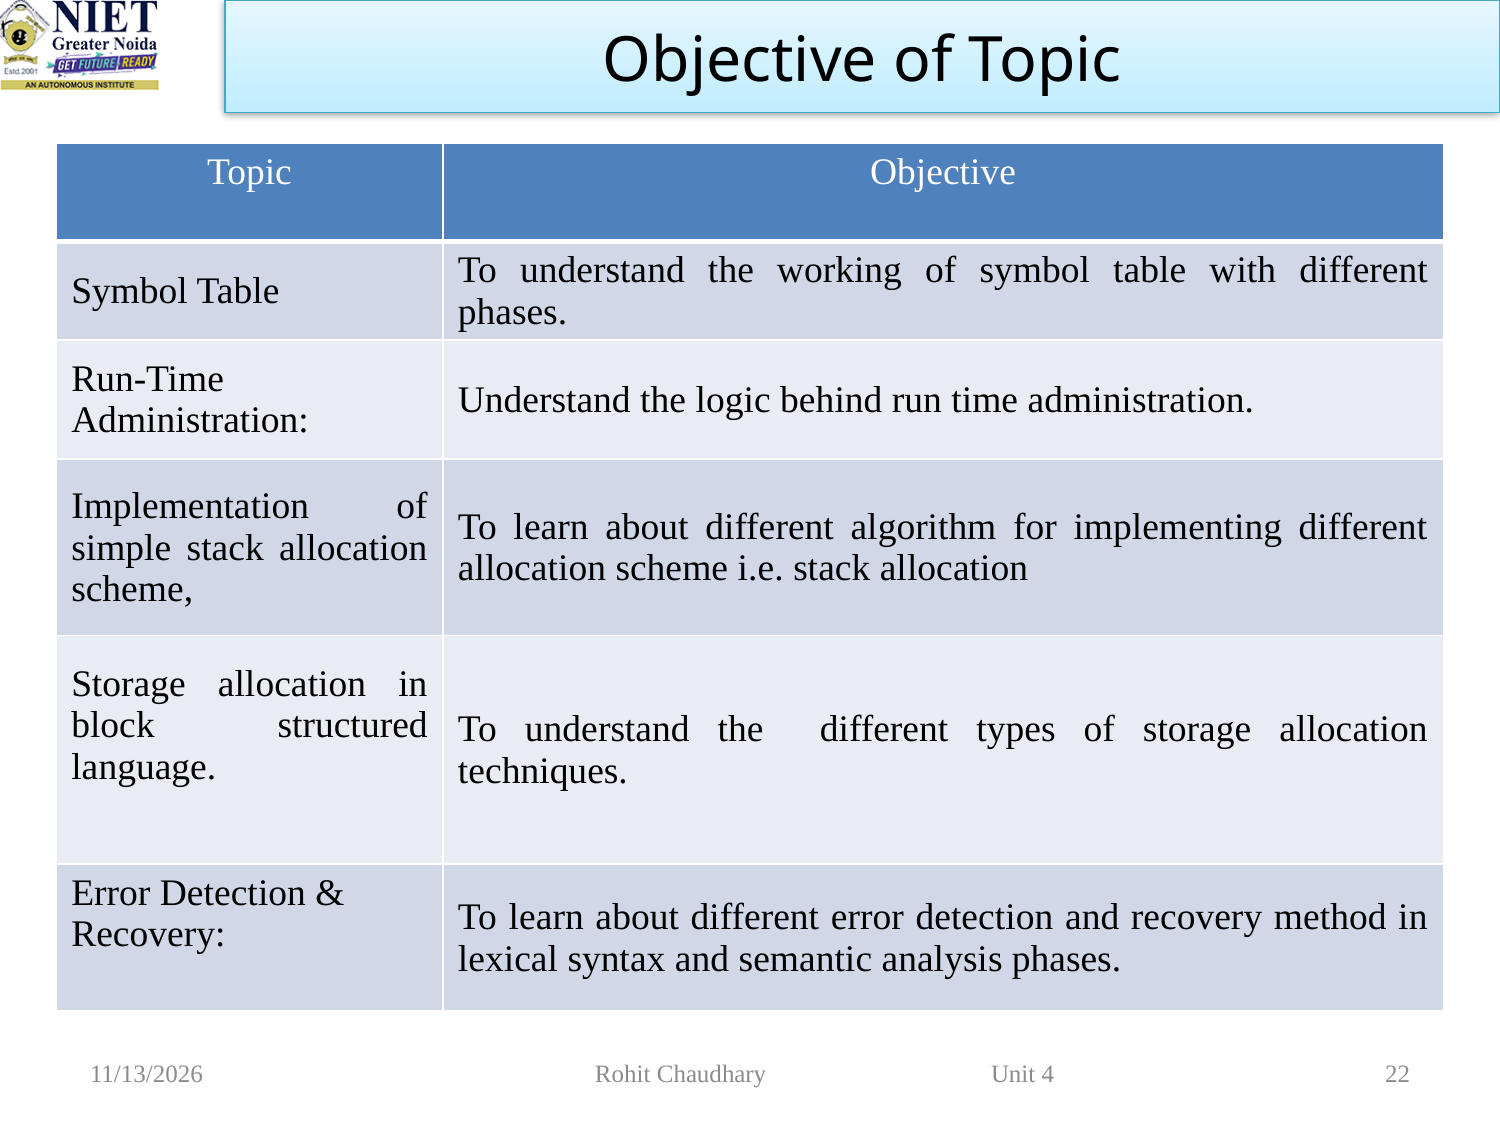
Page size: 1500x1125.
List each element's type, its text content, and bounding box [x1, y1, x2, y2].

table_cell Run-Time Administration: [57, 341, 442, 458]
text_box Objective of Topic [224, 0, 1500, 113]
slide_number 22 [1238, 1042, 1425, 1103]
table_header Objective [444, 144, 1443, 239]
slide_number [75, 1042, 412, 1103]
table_cell To learn about different algorithm for implementing different allocation scheme i.e. stack allocation [444, 460, 1443, 635]
table_cell Storage allocation in block structured language. [57, 636, 442, 863]
table_cell Symbol Table [57, 244, 442, 339]
table_cell To understand the different types of storage allocation techniques. [444, 636, 1443, 863]
table_cell To understand the working of symbol table with different phases. [444, 244, 1443, 339]
table_cell Implementation of simple stack allocation scheme, [57, 460, 442, 635]
table_header Topic [57, 144, 442, 239]
table_cell Error Detection & Recovery: [57, 865, 442, 1010]
table_cell Understand the logic behind run time administration. [444, 341, 1443, 458]
picture [0, 0, 159, 90]
footer Rohit Chaudhary Unit 4 [412, 1042, 1238, 1103]
table_cell To learn about different error detection and recovery method in lexical syntax and semantic analysis phases. [444, 865, 1443, 1010]
